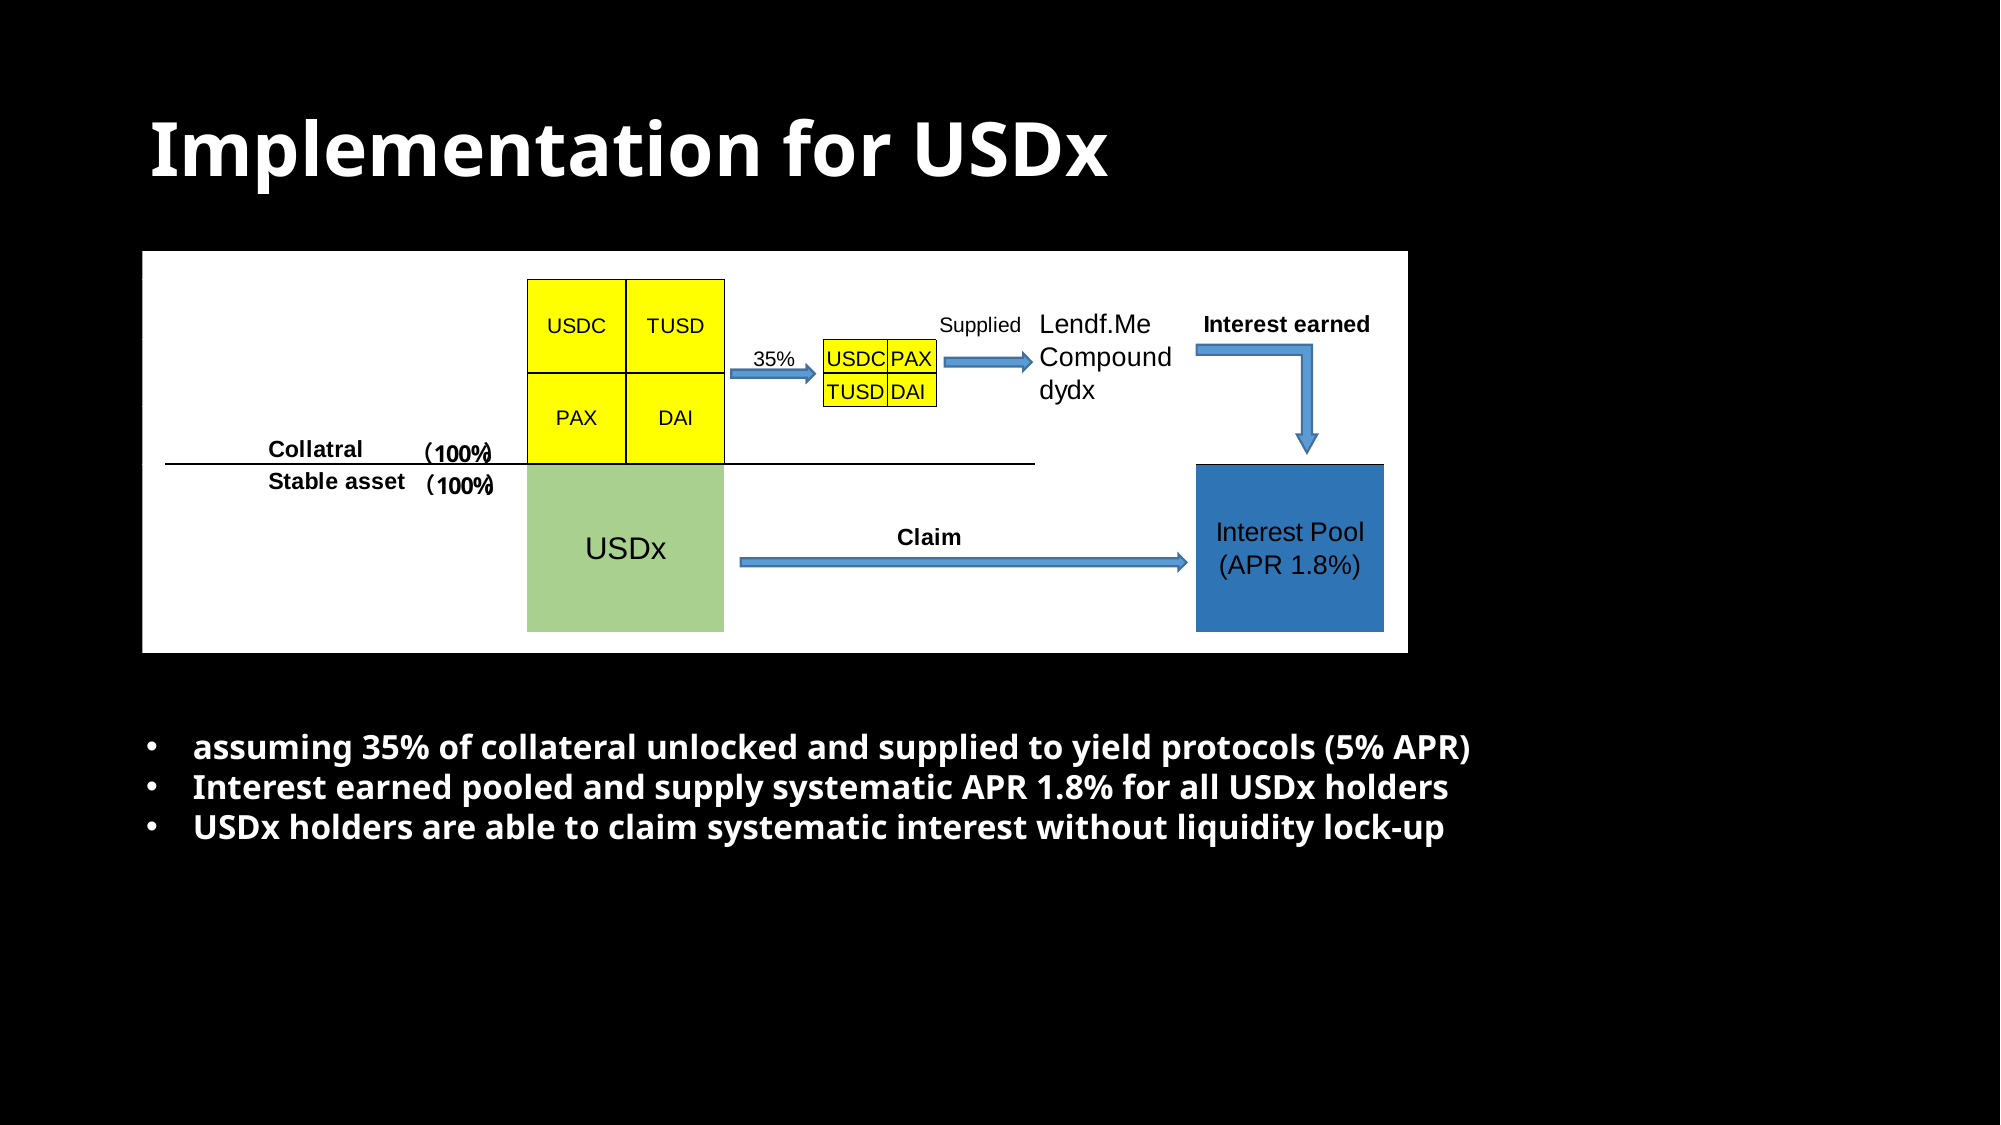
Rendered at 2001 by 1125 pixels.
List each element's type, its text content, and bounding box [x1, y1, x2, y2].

text_box Implementation for USDx [135, 93, 1822, 289]
picture [142, 250, 1409, 653]
text_box assuming 35% of collateral unlocked and supplied to yield protocols (5% APR) Interest earned pooled and supply systematic APR 1.8% for all USDx holders USDx holders are able to claim systematic interest without liquidity lock-up [131, 718, 1578, 854]
